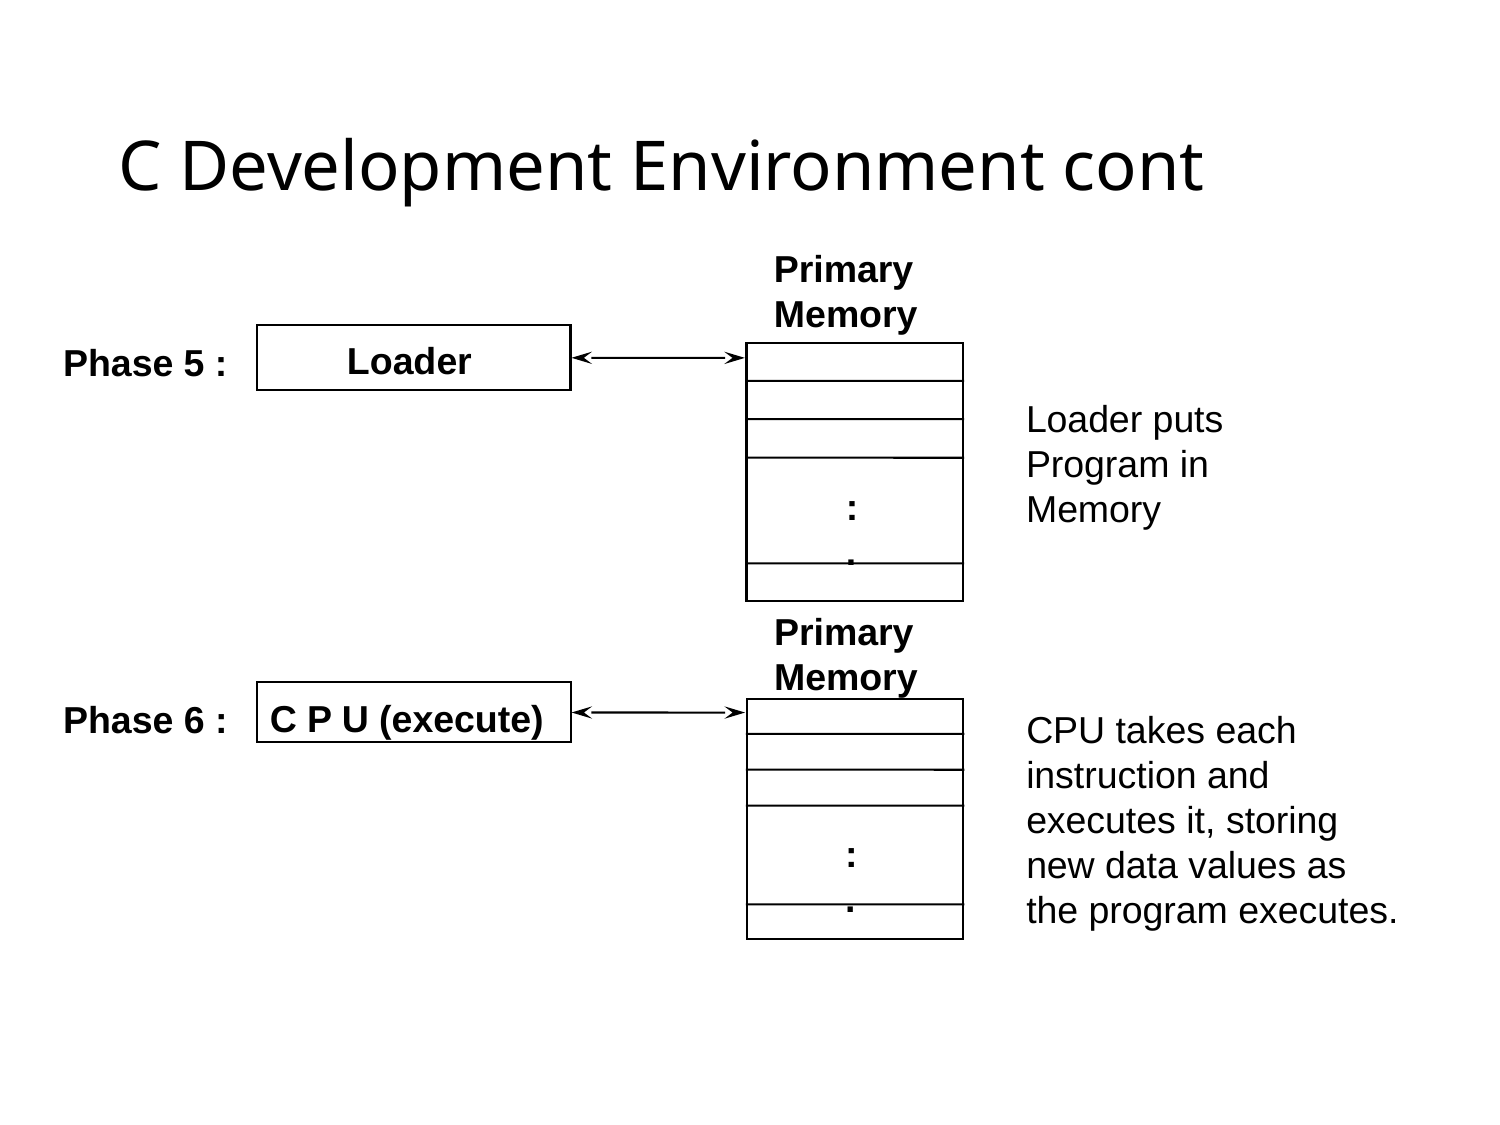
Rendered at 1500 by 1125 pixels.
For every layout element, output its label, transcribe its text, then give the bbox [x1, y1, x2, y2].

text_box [37, 237, 1415, 984]
title C Development Environment cont [102, 59, 1398, 237]
